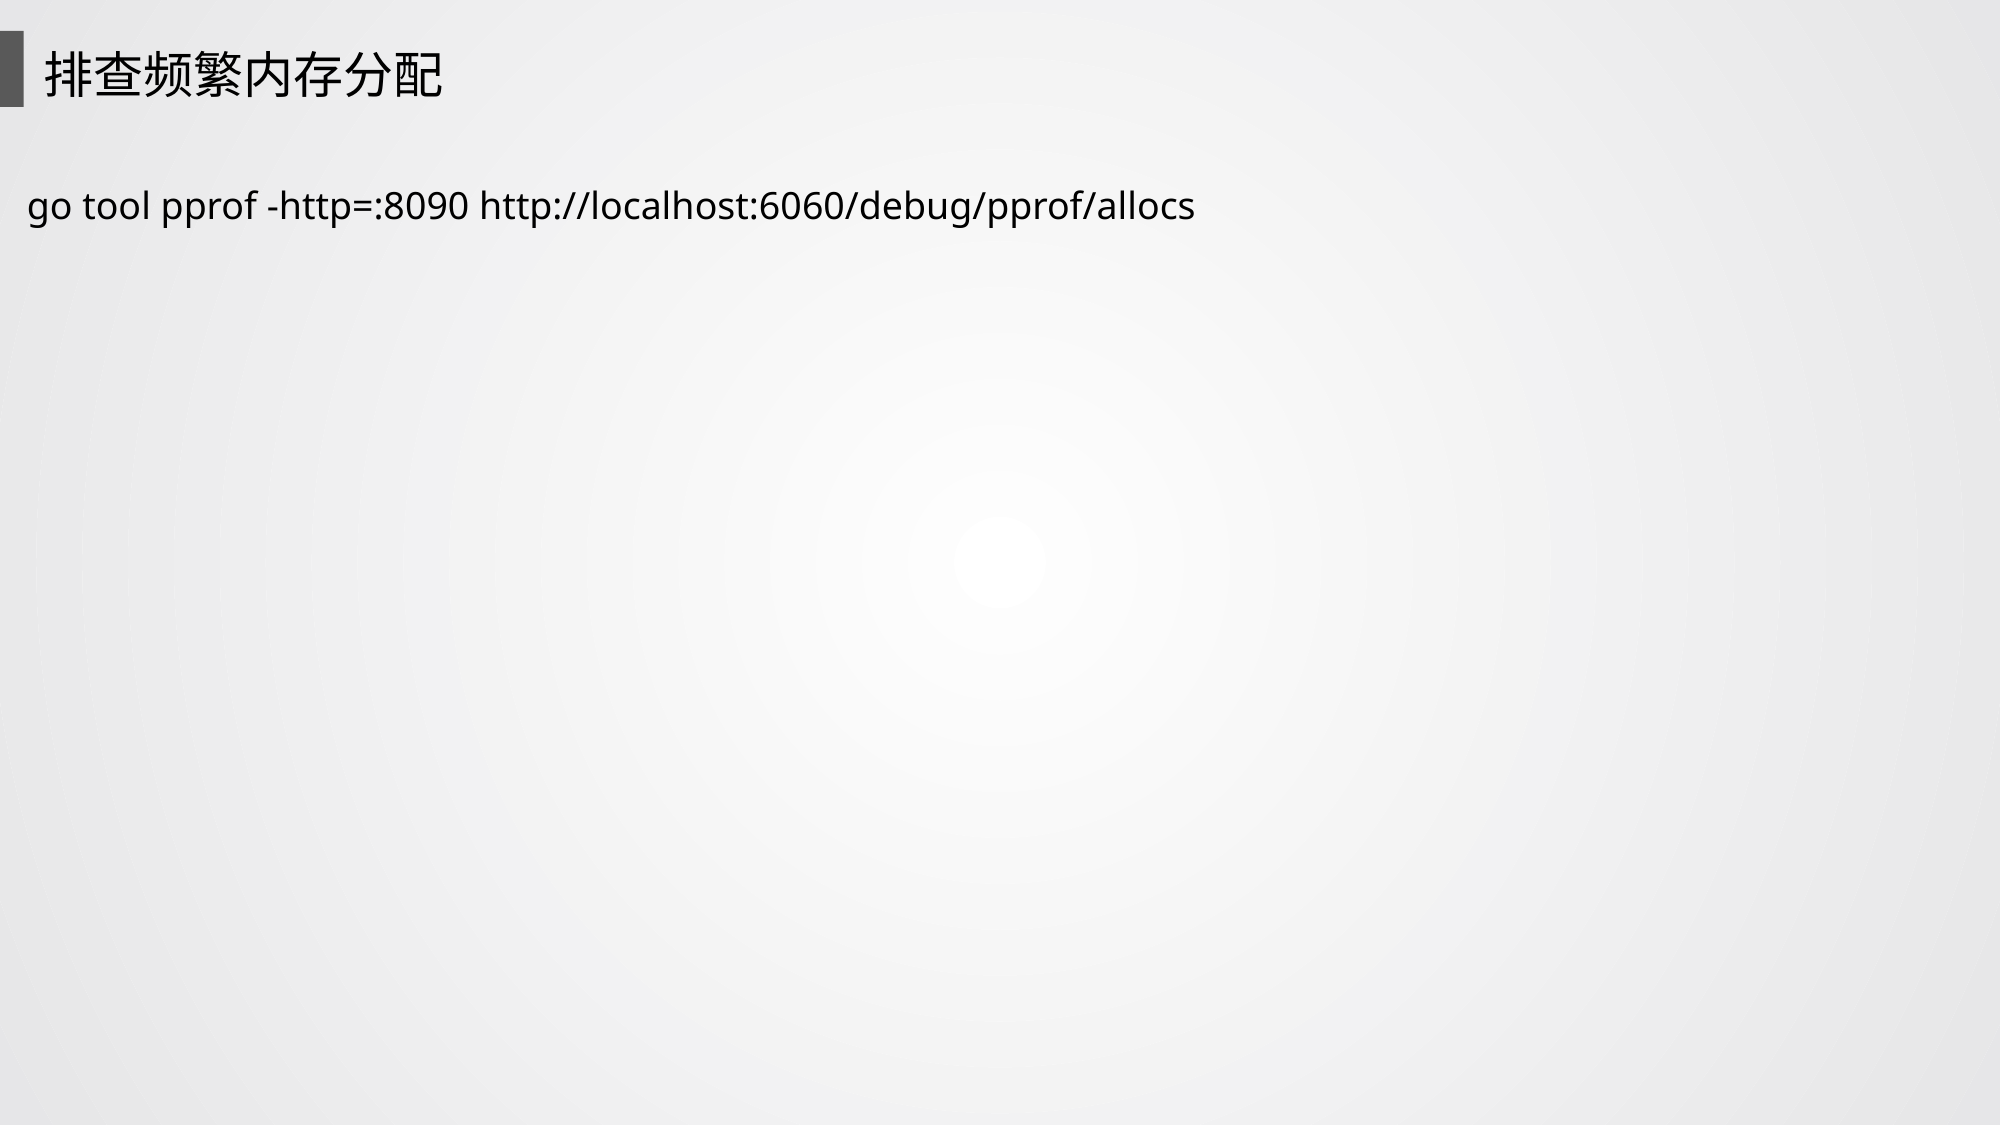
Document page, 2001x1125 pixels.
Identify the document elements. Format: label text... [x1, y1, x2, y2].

text_box go tool pprof -http=:8090 http://localhost:6060/debug/pprof/allocs [2, 175, 1212, 235]
text_box [0, 30, 24, 107]
text_box 排查频繁内存分配 [28, 36, 502, 111]
